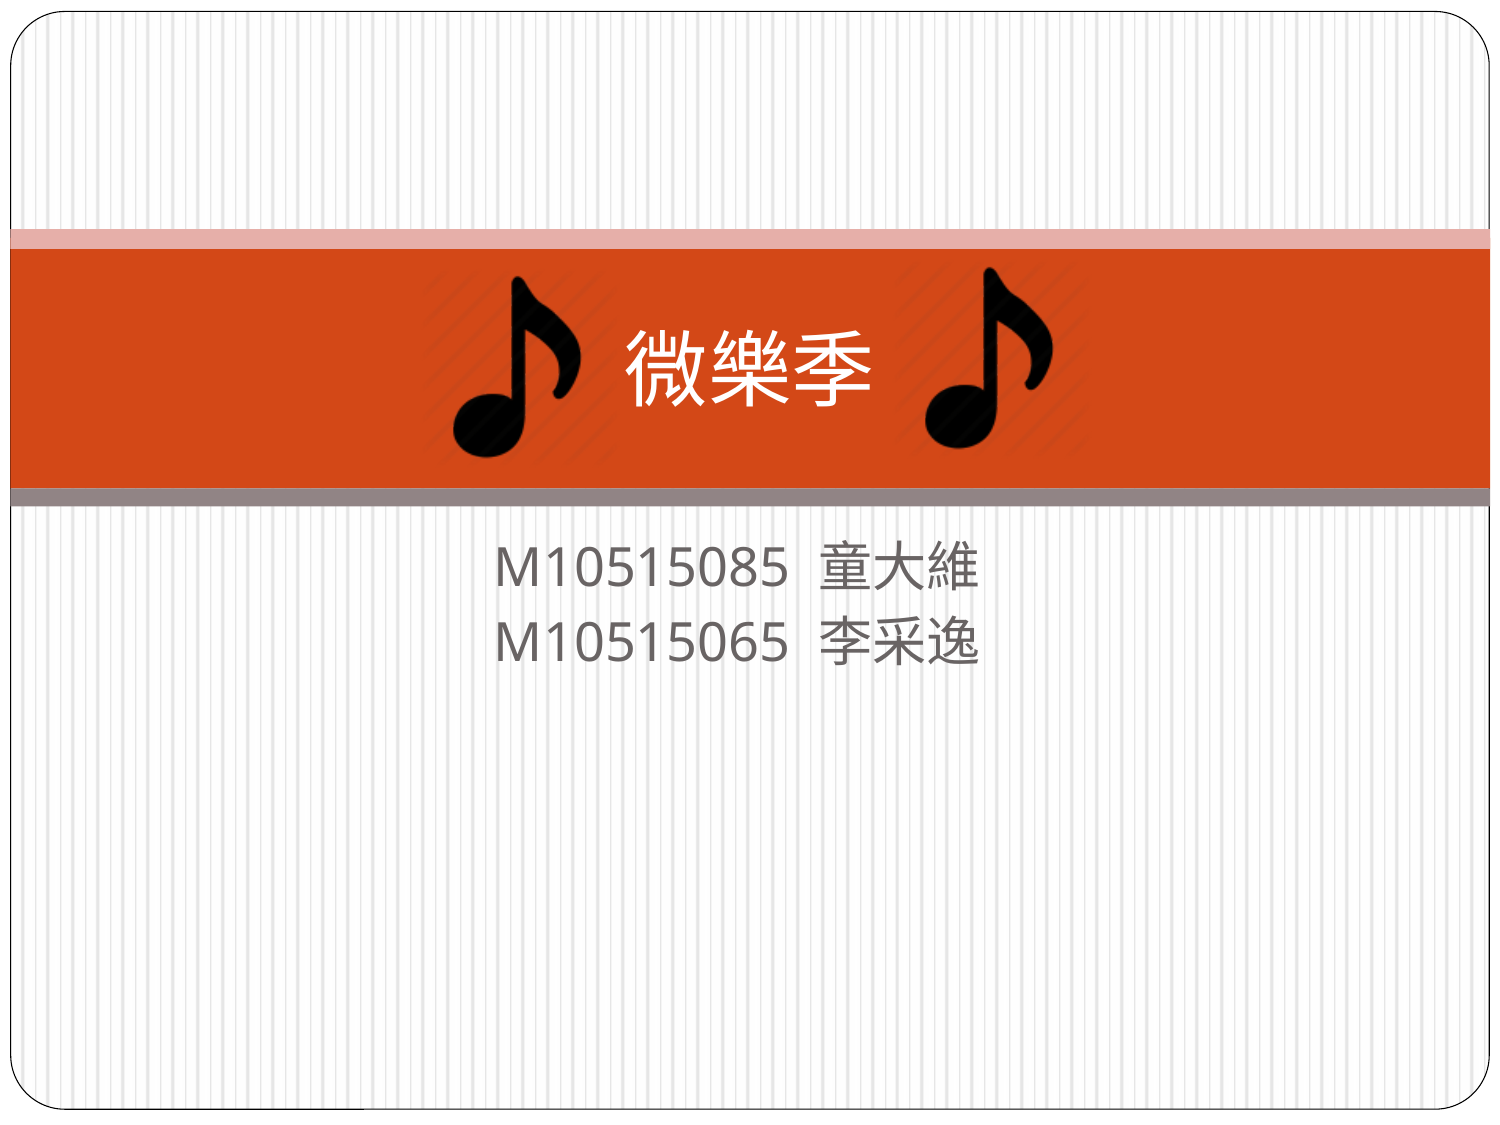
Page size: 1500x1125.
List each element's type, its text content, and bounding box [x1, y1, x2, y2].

picture [12, 12, 1488, 229]
title 微樂季 [74, 246, 1426, 489]
subtitle M10515085 童大維 M10515065 李采逸 [211, 524, 1263, 788]
picture [418, 266, 620, 468]
picture [12, 507, 1488, 1108]
picture [891, 258, 1092, 459]
